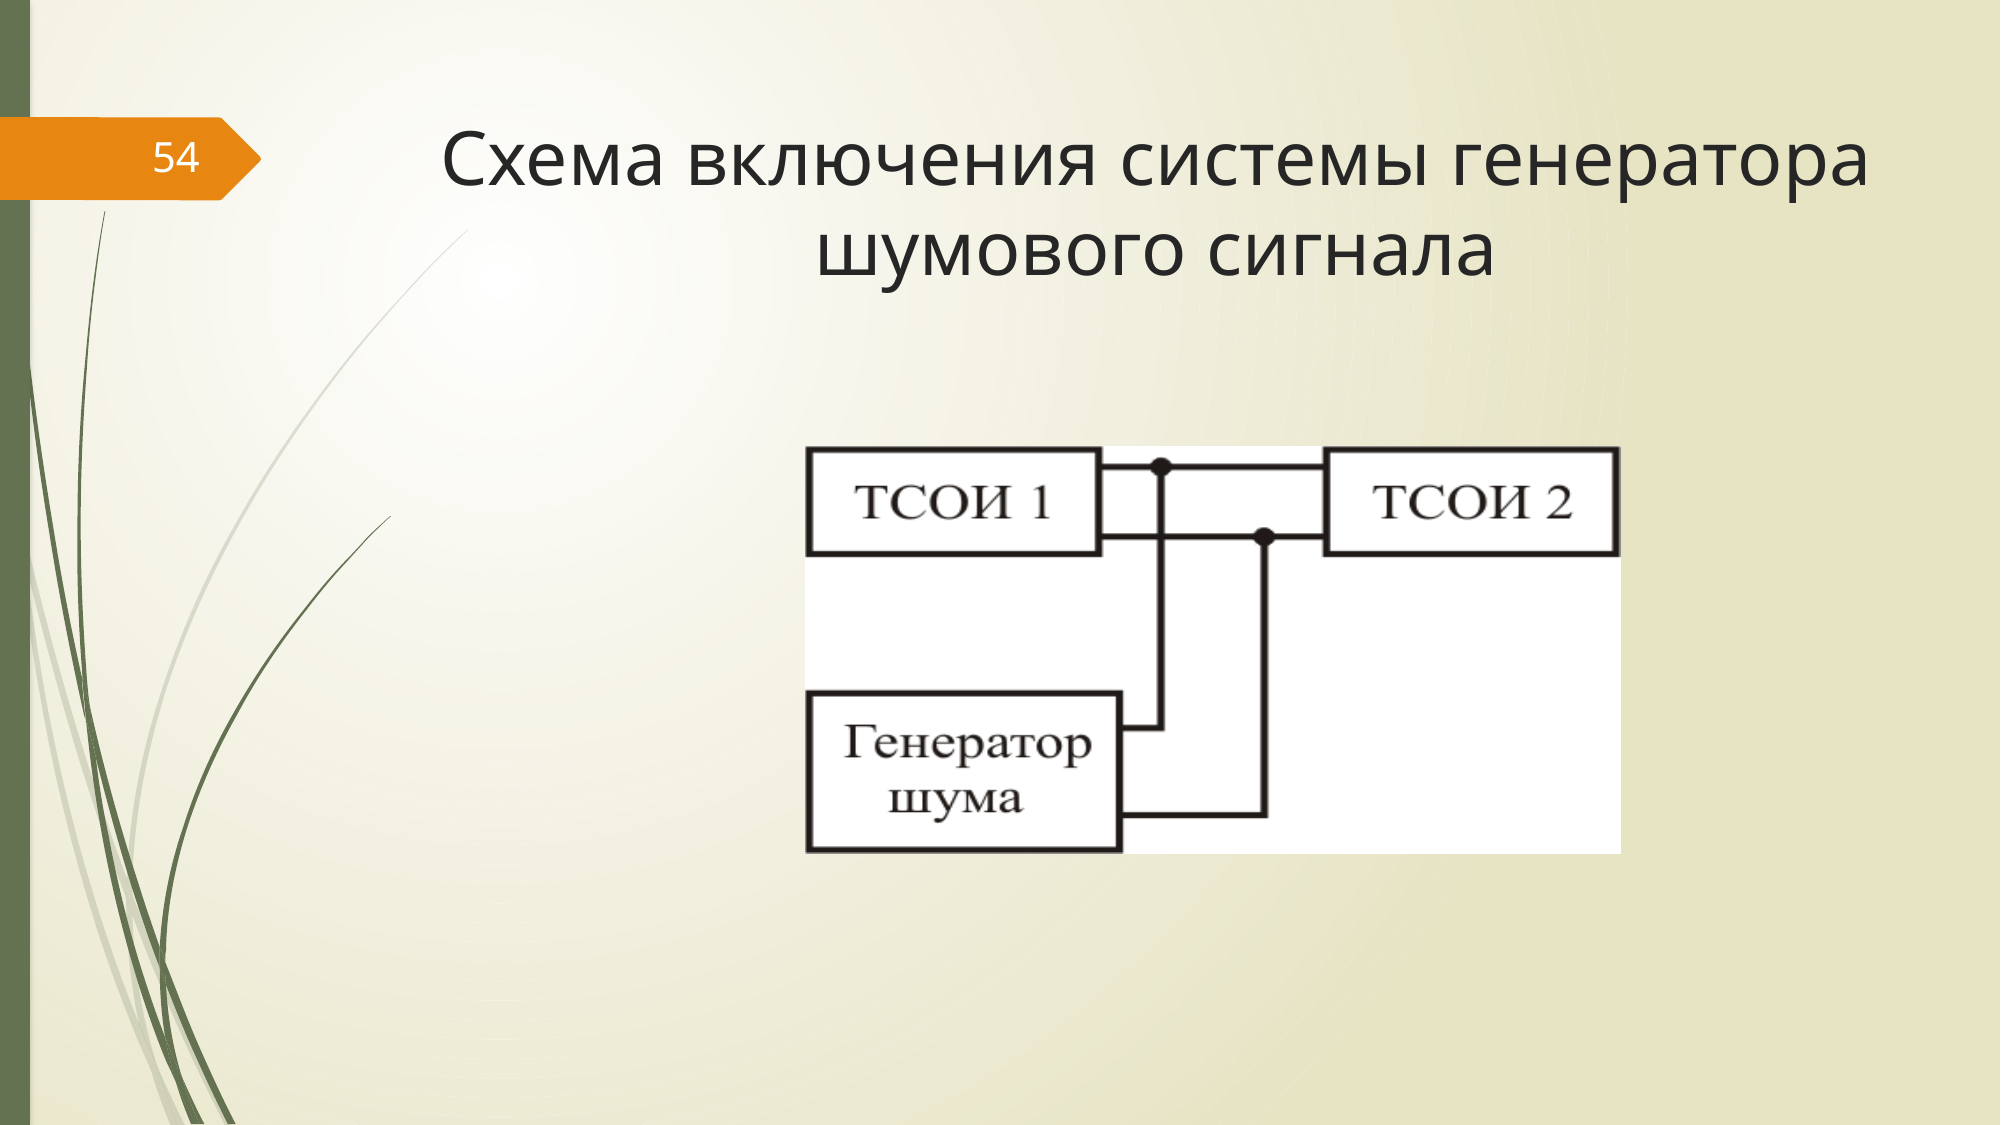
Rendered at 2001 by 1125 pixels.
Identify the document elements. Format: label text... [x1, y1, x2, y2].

title Схема включения системы генератора шумового сигнала [425, 102, 1888, 313]
picture [805, 445, 1621, 855]
slide_number 54 [87, 129, 216, 190]
